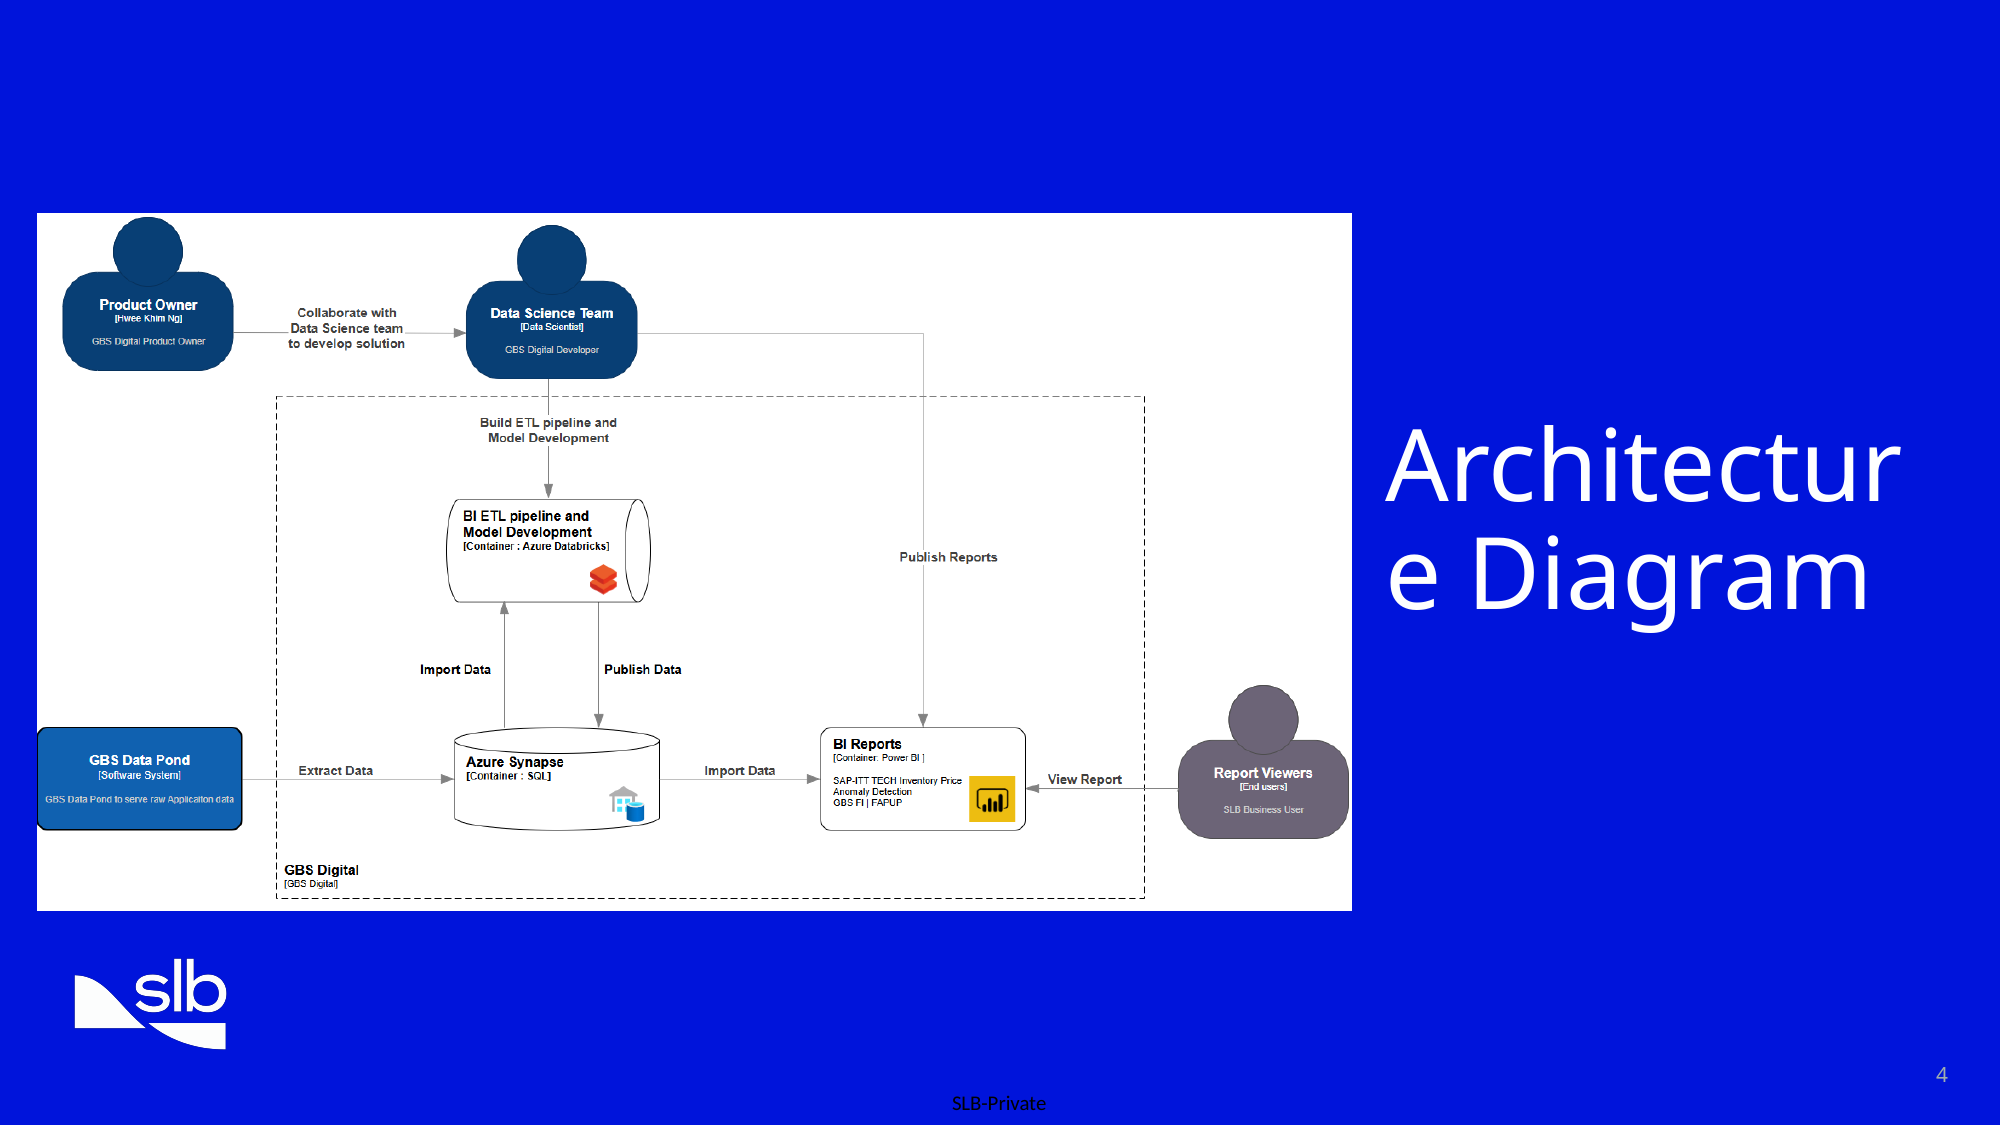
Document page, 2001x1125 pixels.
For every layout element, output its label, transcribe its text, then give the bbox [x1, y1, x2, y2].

picture [48, 932, 253, 1076]
picture [37, 213, 1352, 912]
text_box Architecture Diagram [1385, 414, 1935, 642]
slide_number 4 [1835, 1051, 1948, 1090]
